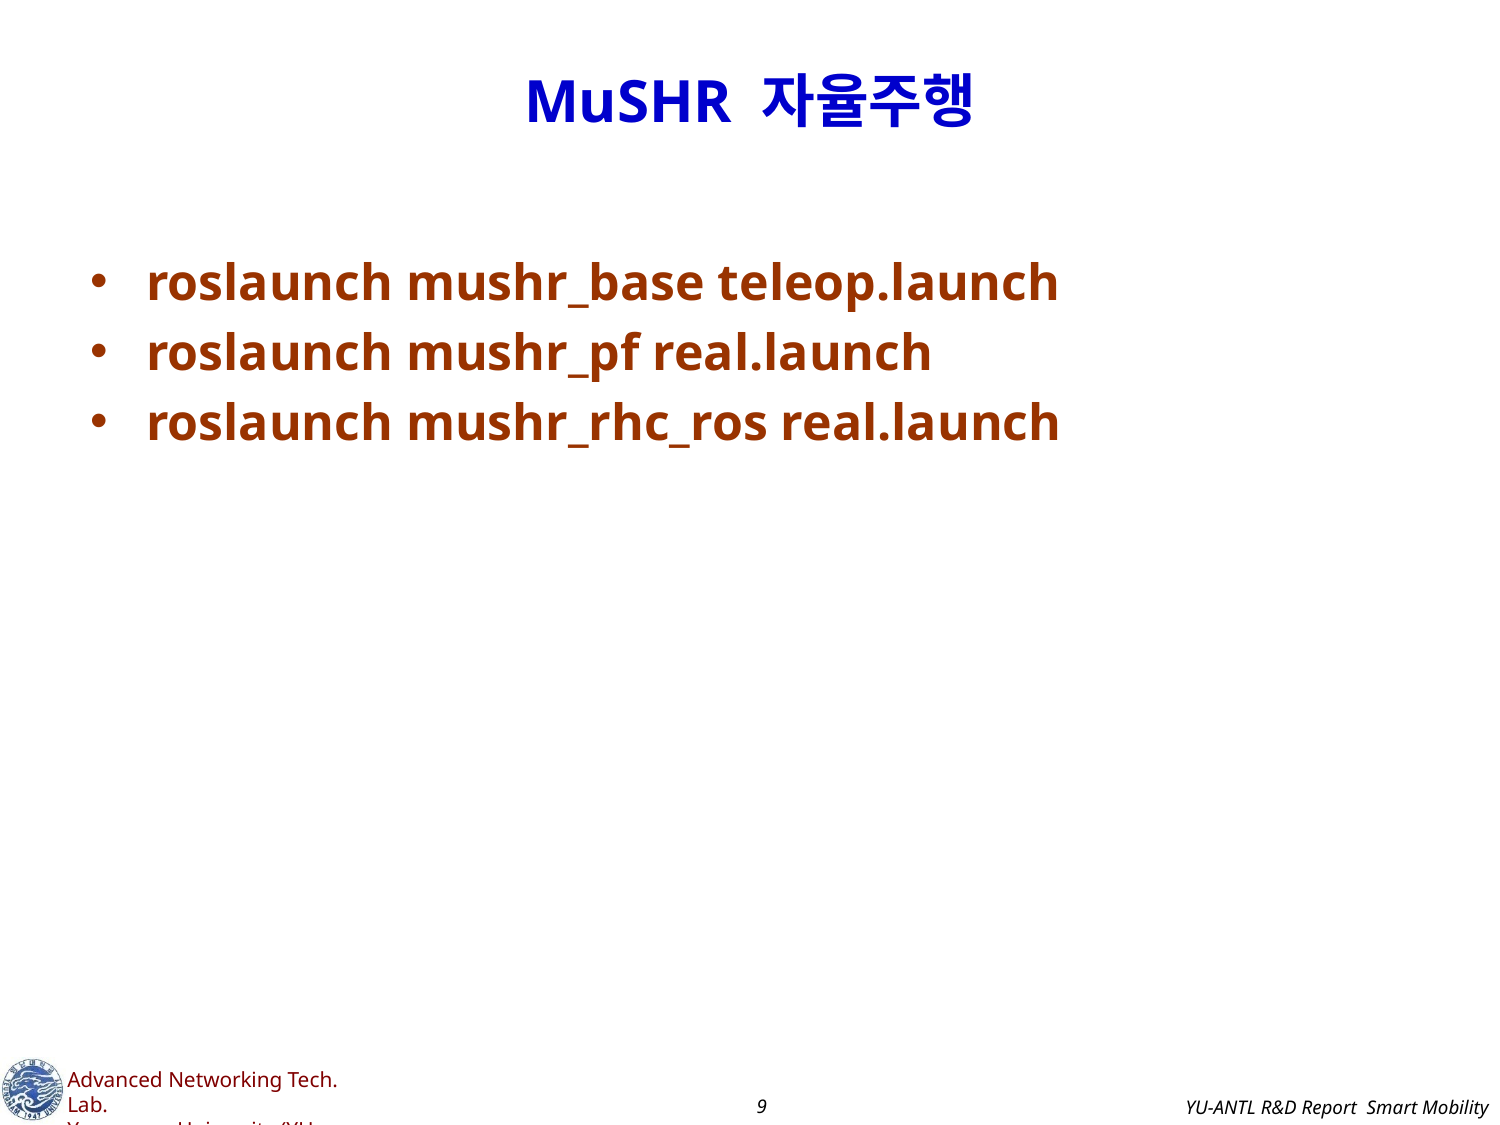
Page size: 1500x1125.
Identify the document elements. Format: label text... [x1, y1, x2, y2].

list roslaunch mushr_base teleop.launch roslaunch mushr_pf real.launch roslaunch mushr_rhc_ros real.launch [74, 242, 1426, 1006]
title MuSHR 자율주행 [74, 44, 1426, 154]
picture [0, 1057, 66, 1124]
